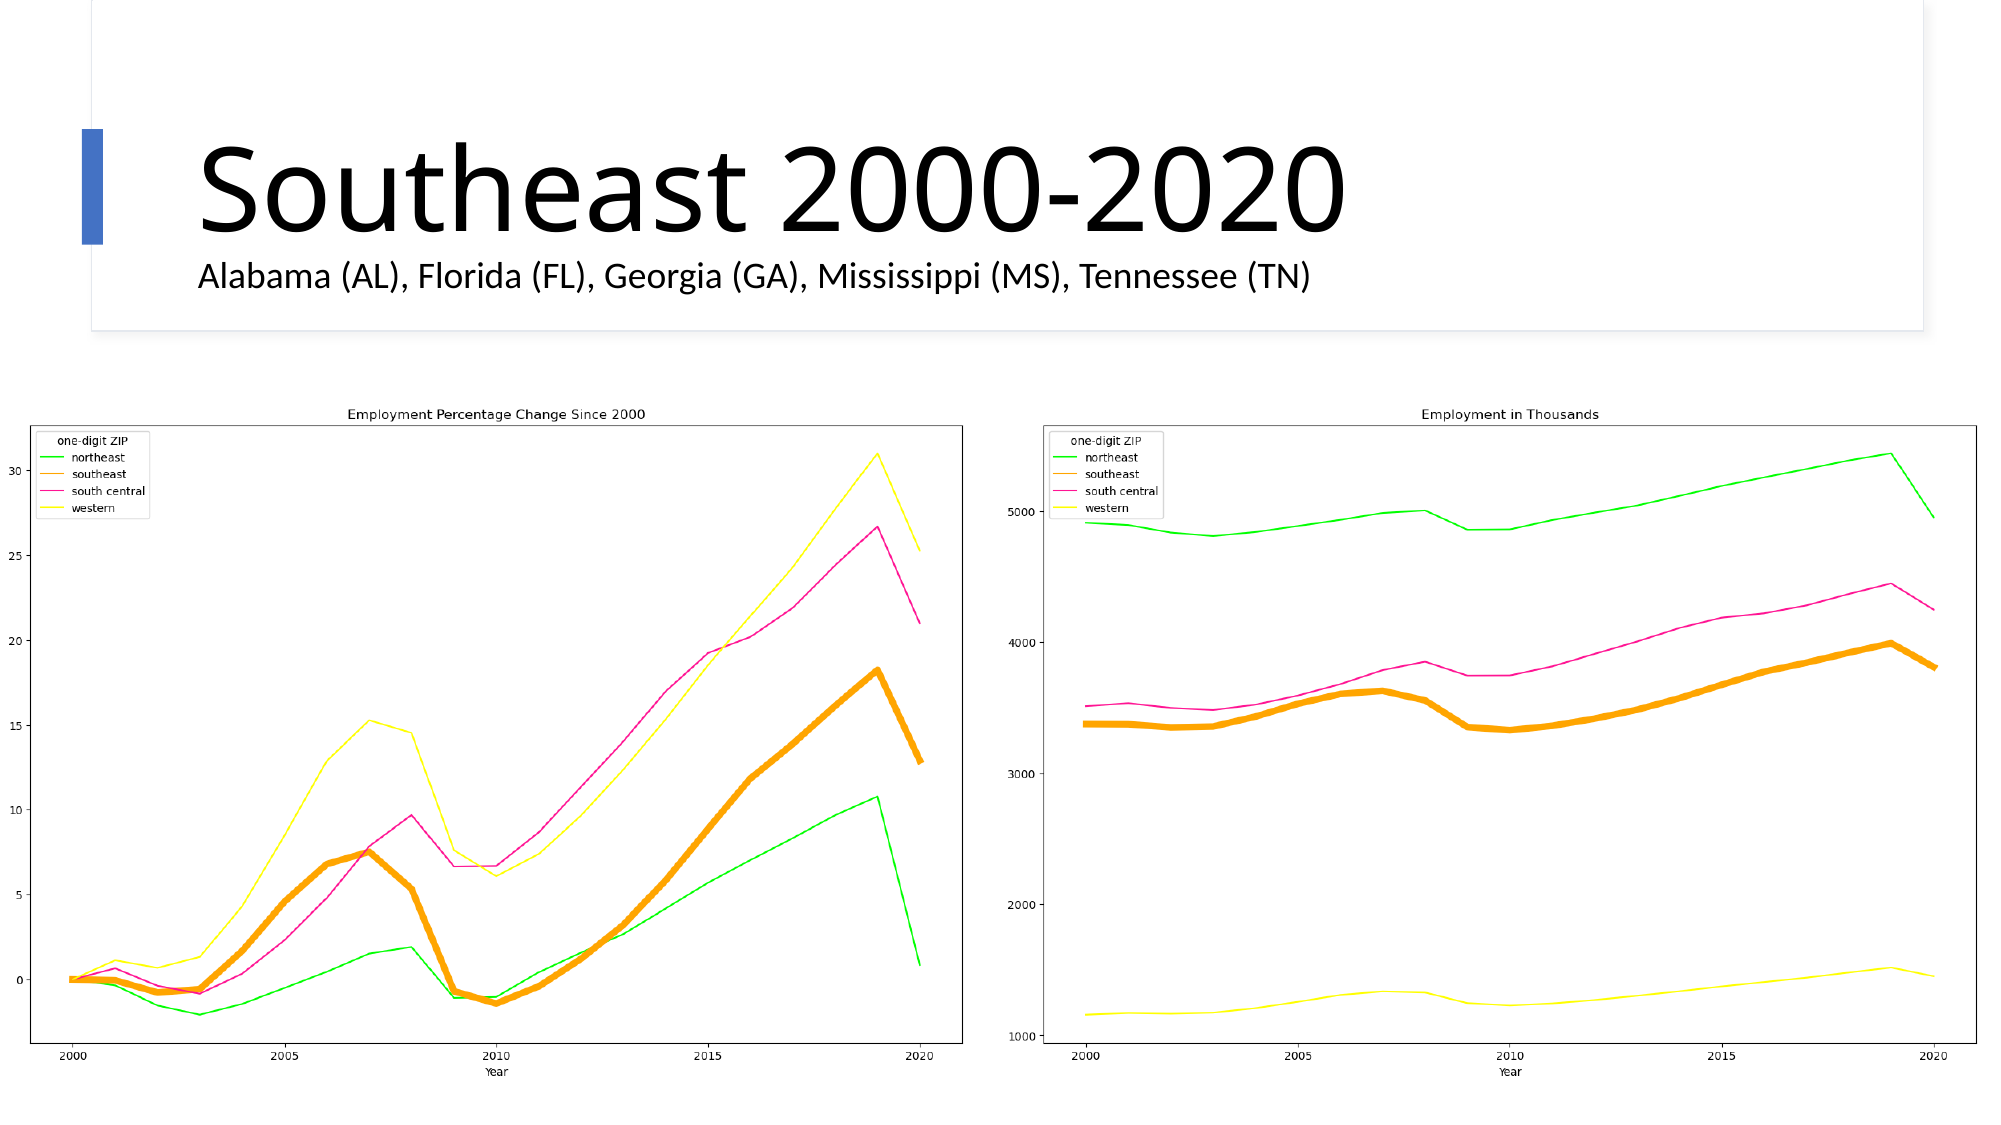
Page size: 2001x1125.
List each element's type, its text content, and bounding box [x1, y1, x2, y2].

picture [0, 401, 969, 1085]
picture [999, 401, 1983, 1085]
title Southeast 2000-2020 Alabama (AL), Florida (FL), Georgia (GA), Mississippi (MS), Tennessee (TN) [183, 117, 1851, 311]
